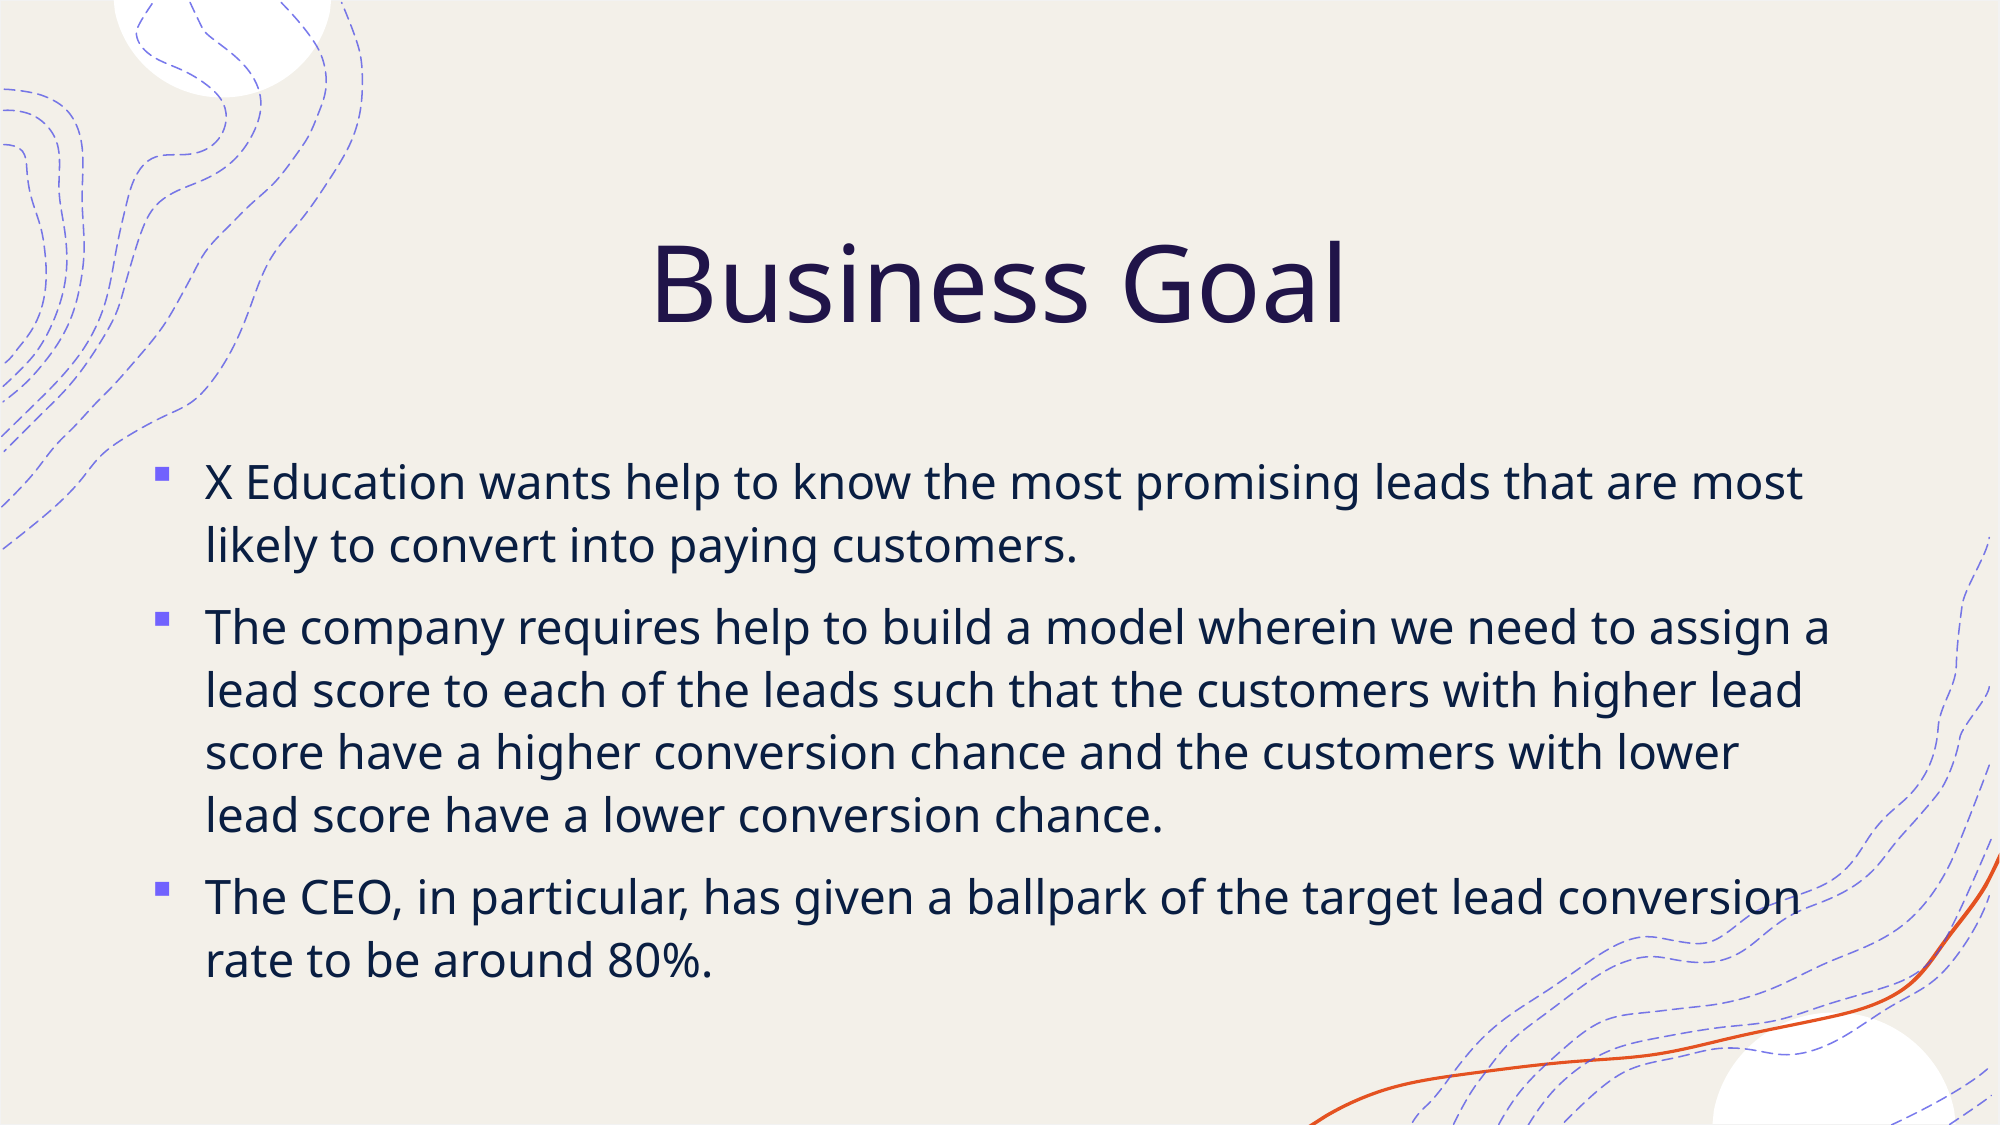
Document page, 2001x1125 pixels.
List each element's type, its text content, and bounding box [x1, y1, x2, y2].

list Business Goal X Education wants help to know the most promising leads that are most likely to convert into paying customers. The company requires help to build a model wherein we need to assign a lead score to each of the leads such that the customers with higher lead score have a higher conversion chance and the customers with lower lead score have a lower conversion chance. The CEO, in particular, has given a ballpark of the target lead conversion rate to be around 80%. [136, 119, 1862, 999]
